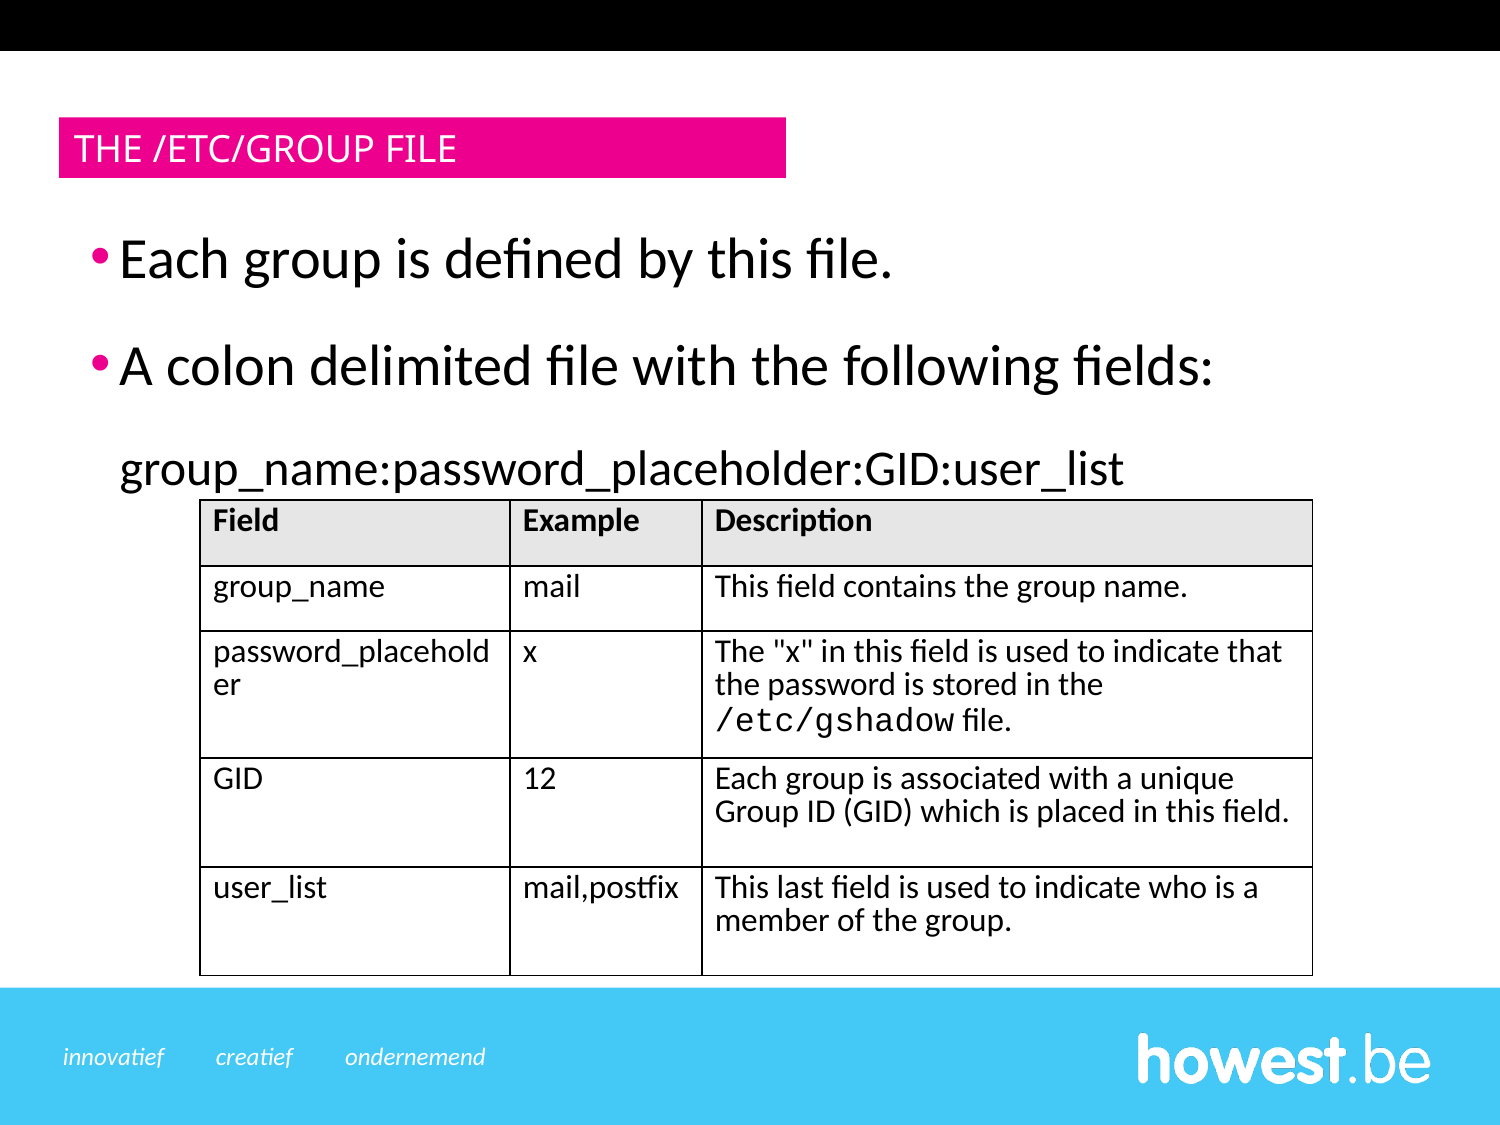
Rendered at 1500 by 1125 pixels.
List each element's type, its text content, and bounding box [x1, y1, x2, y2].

table_cell mail [511, 567, 701, 630]
table_cell This field contains the group name. [703, 567, 1312, 630]
title The /etc/group file [59, 117, 786, 178]
table_cell The "x" in this field is used to indicate that the password is stored in the /etc/gshadow file. [703, 632, 1312, 757]
table_cell x [511, 632, 701, 757]
table_cell 12 [511, 759, 701, 866]
table_header Description [703, 501, 1312, 565]
table_header Example [511, 501, 701, 565]
picture [1092, 1000, 1470, 1125]
table_cell group_name [201, 567, 509, 630]
table_cell Each group is associated with a unique Group ID (GID) which is placed in this field. [703, 759, 1312, 866]
table_cell password_placeholder [201, 632, 509, 757]
table_cell mail,postfix [511, 868, 701, 975]
table_cell This last field is used to indicate who is a member of the group. [703, 868, 1312, 975]
table_cell user_list [201, 868, 509, 975]
table_cell GID [201, 759, 509, 866]
list Each group is defined by this file. A colon delimited file with the following fields: group_name:password_placeholder:GID:user_list [75, 212, 1425, 955]
table_header Field [201, 501, 509, 565]
